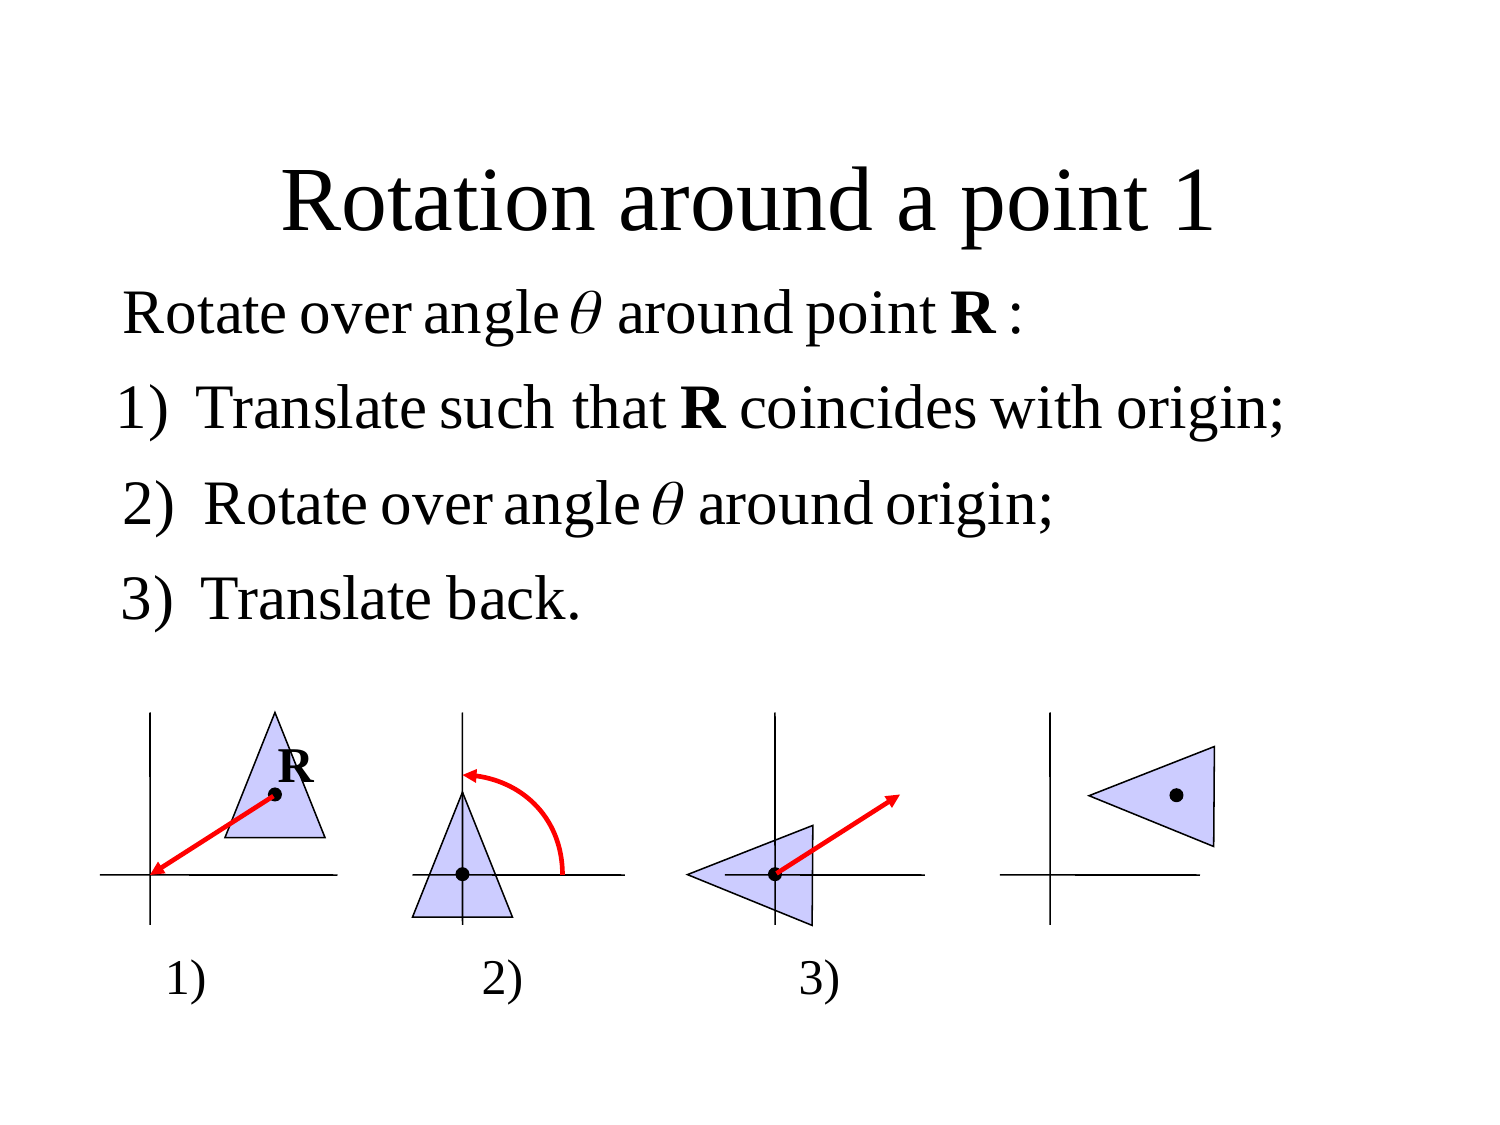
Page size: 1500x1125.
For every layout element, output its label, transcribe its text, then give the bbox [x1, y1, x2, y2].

text_box [463, 875, 513, 918]
text_box [776, 875, 813, 926]
text_box [462, 769, 563, 875]
text_box [768, 867, 775, 874]
text_box [1089, 746, 1215, 847]
text_box [687, 840, 775, 911]
text_box 1) 2) 3) [150, 937, 856, 1013]
text_box [429, 793, 462, 874]
text_box [150, 800, 268, 875]
text_box R [262, 724, 329, 800]
text_box [776, 825, 813, 870]
text_box [225, 800, 325, 838]
text_box [412, 875, 462, 918]
text_box [776, 794, 901, 874]
text_box [270, 712, 280, 724]
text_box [111, 275, 1294, 651]
text_box [1170, 788, 1183, 802]
title Rotation around a point 1 [112, 99, 1388, 288]
text_box [781, 851, 813, 874]
text_box [768, 875, 775, 881]
text_box [230, 744, 265, 823]
